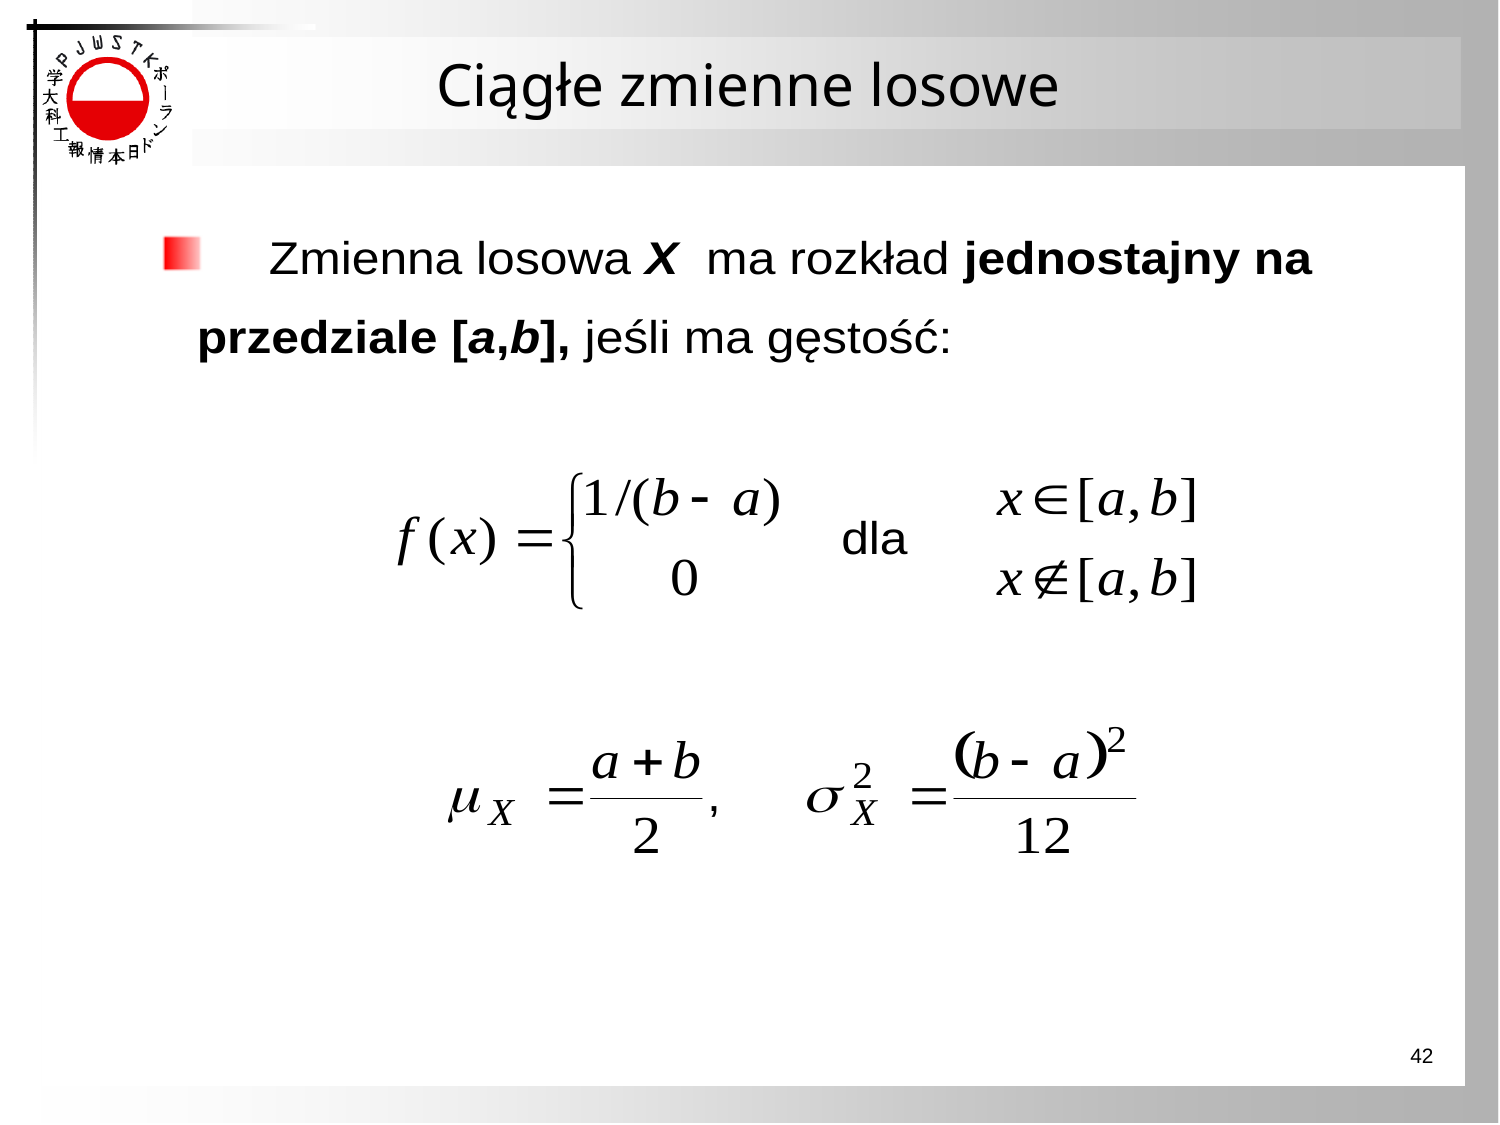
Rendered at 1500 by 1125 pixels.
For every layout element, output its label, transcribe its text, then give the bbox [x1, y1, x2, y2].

slide_number 42 [1352, 1034, 1449, 1081]
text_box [121, 153, 1461, 965]
title Ciągłe zmienne losowe [194, 30, 1318, 136]
